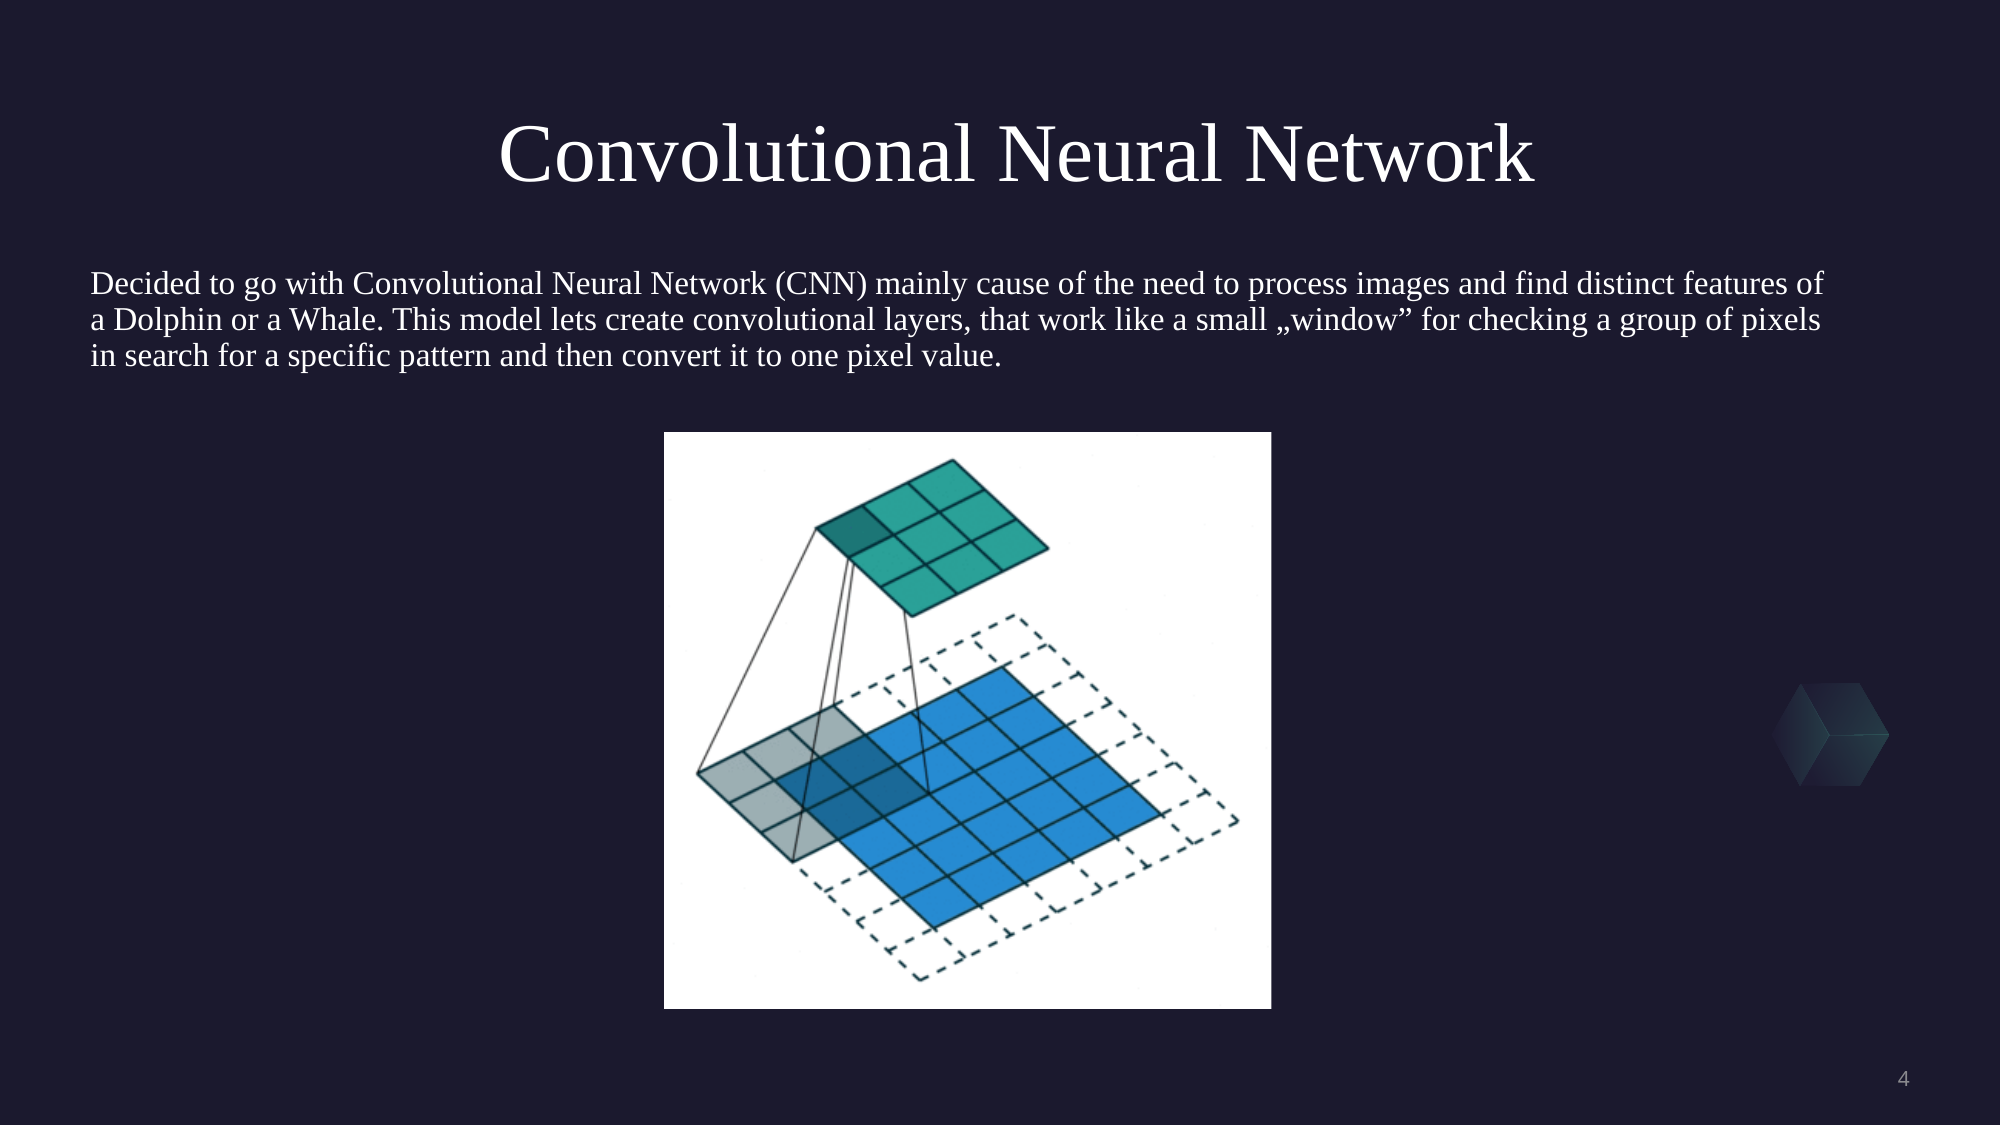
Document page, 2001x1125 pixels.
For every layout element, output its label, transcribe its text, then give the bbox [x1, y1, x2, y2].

text_box Convolutional Neural Network [498, 0, 1632, 199]
slide_number 4 [1632, 1067, 1910, 1093]
title Decided to go with Convolutional Neural Network (CNN) mainly cause of the need to process images and find distinct features of a Dolphin or a Whale. This model lets create convolutional layers, that work like a small „window” for checking a group of pixels in search for a specific pattern and then convert it to one pixel value. [90, 236, 1846, 374]
picture [664, 432, 1272, 1009]
